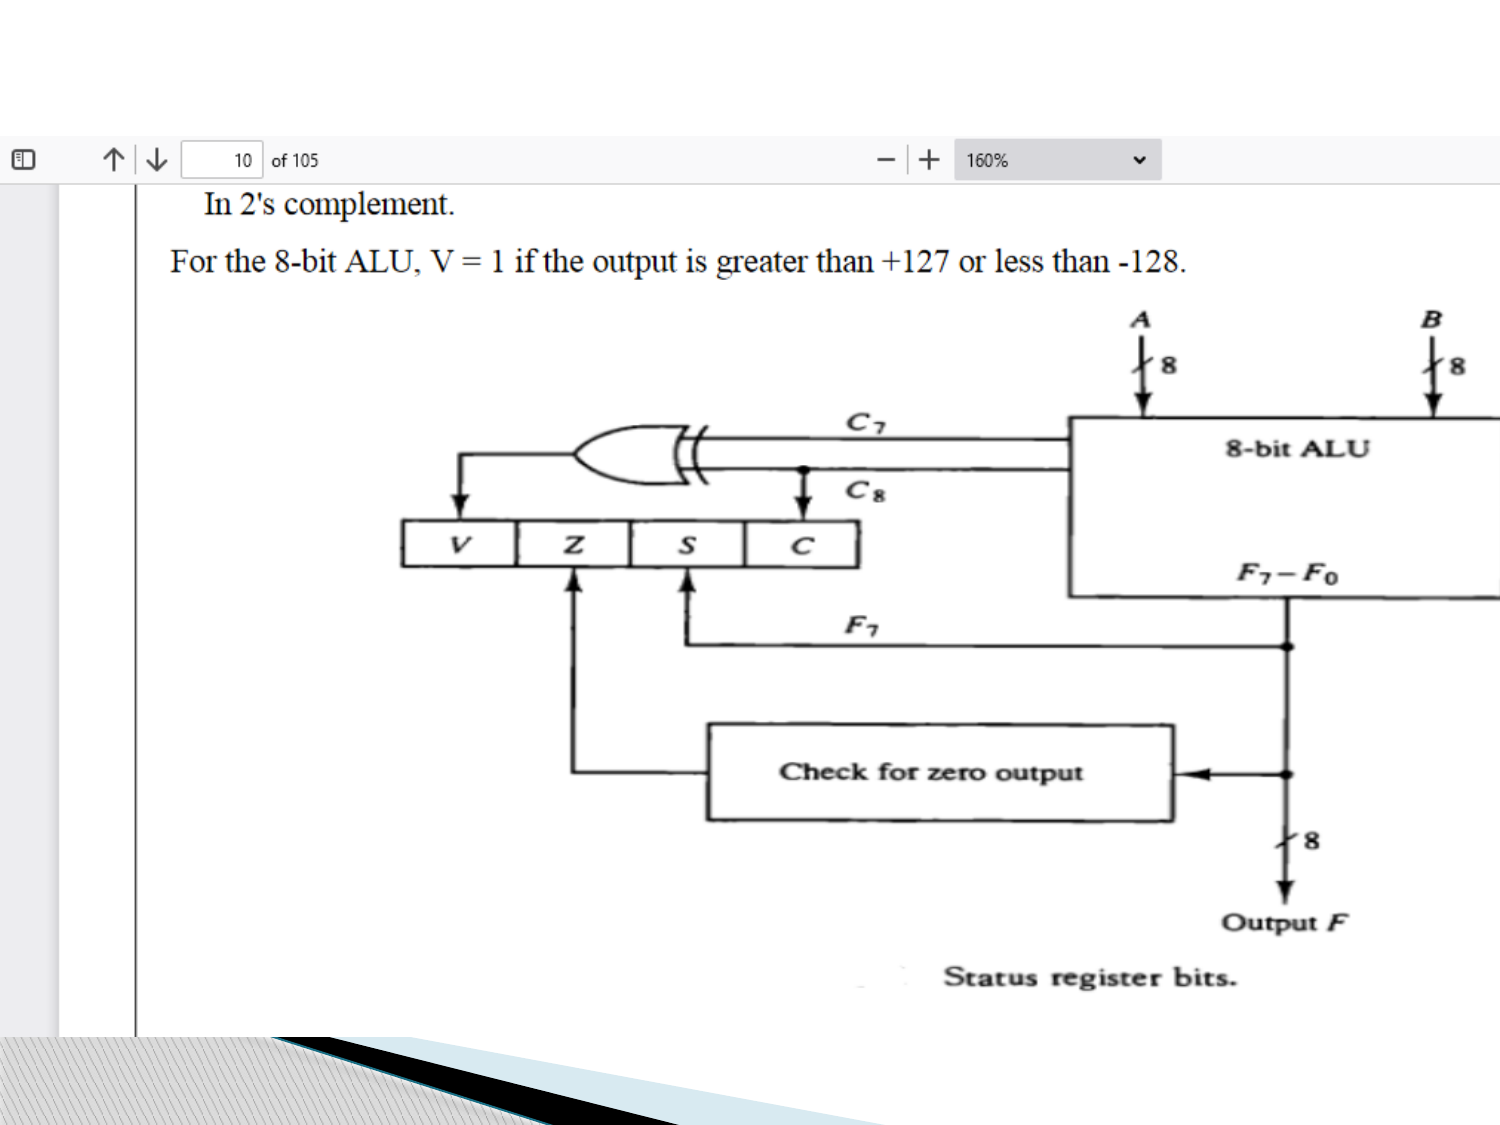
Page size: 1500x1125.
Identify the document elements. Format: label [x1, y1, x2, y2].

picture [0, 136, 1500, 1037]
